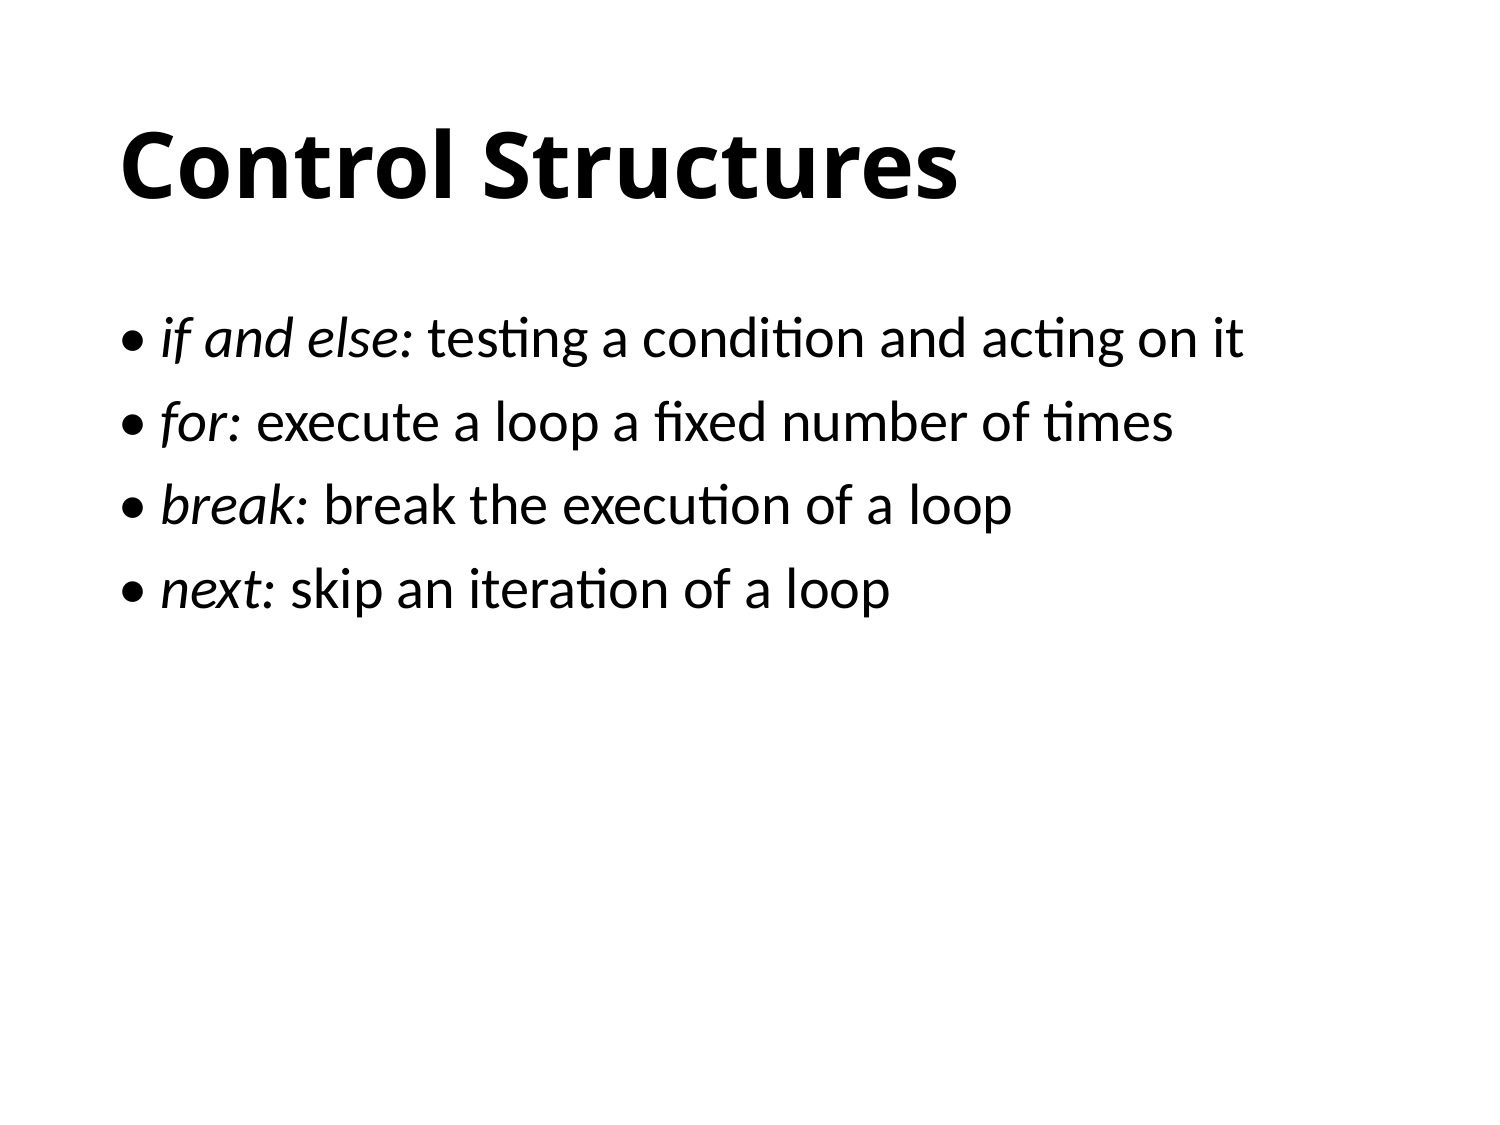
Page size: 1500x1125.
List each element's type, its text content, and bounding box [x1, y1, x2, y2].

list • if and else: testing a condition and acting on it • for: execute a loop a fixed number of times • break: break the execution of a loop • next: skip an iteration of a loop [103, 299, 1397, 1014]
title Control Structures [103, 59, 1397, 278]
